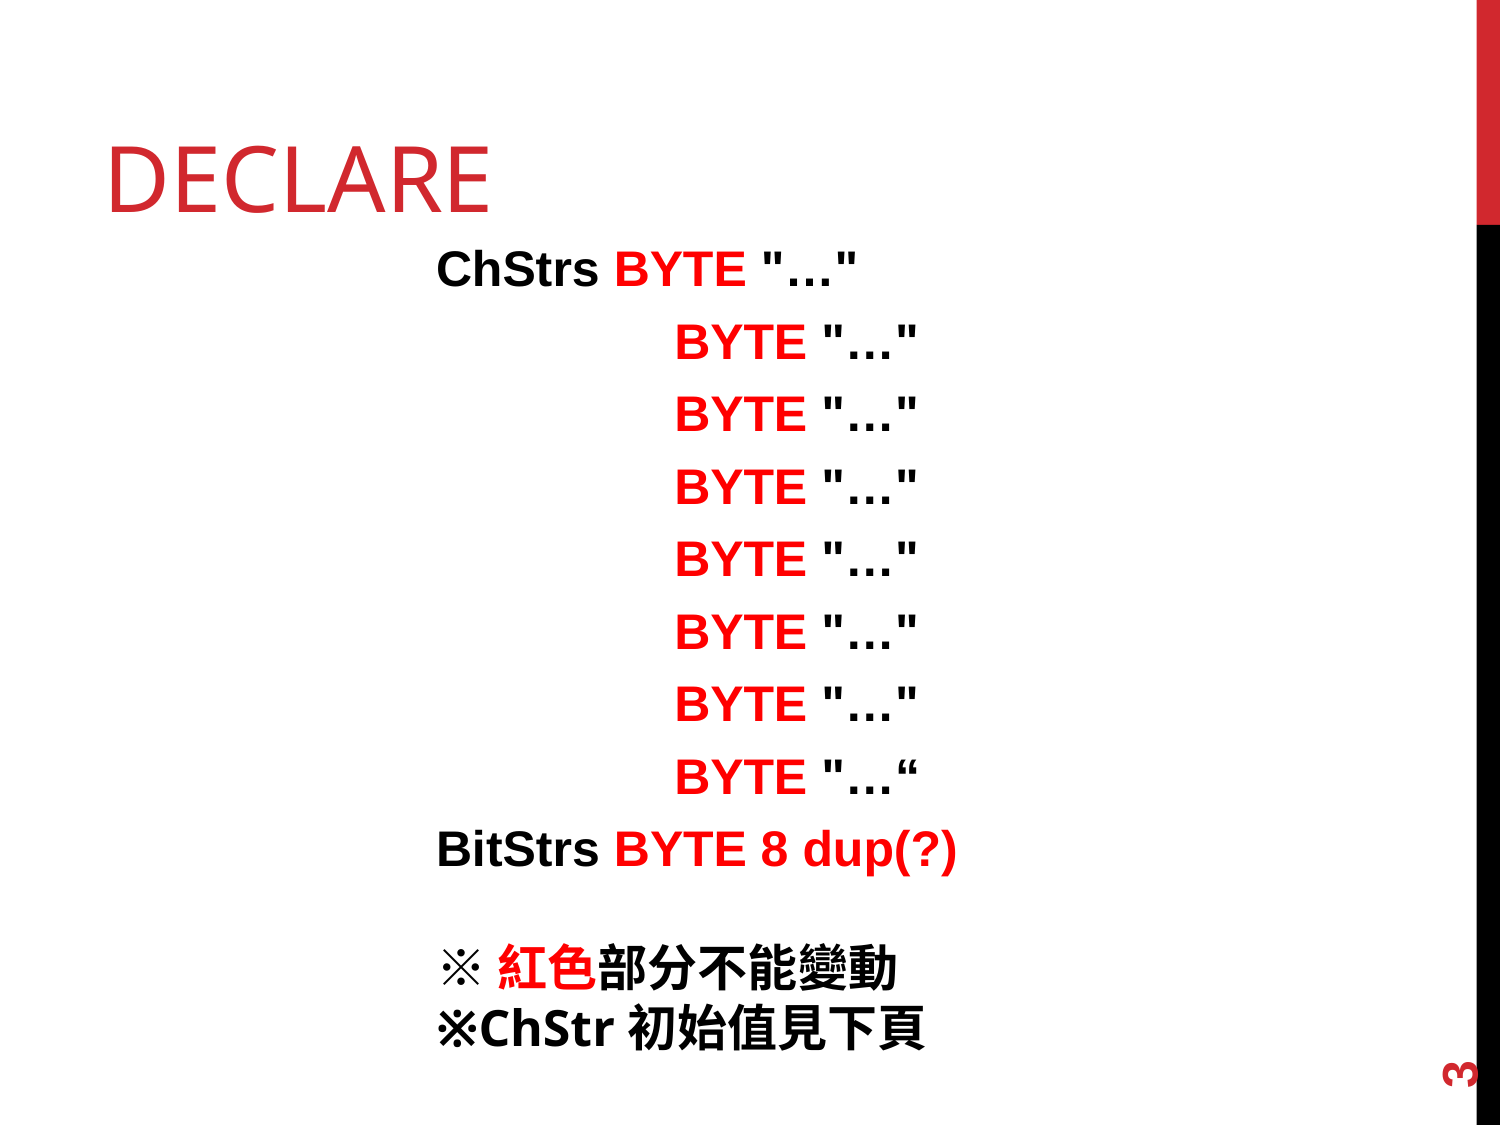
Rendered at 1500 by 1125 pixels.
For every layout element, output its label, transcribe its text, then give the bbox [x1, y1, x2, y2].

text_box 3 [1427, 887, 1488, 1104]
text_box ChStrs BYTE "…" BYTE "…" BYTE "…" BYTE "…" BYTE "…" BYTE "…" BYTE "…" BYTE "…“ BitStrs BYTE 8 dup(?) ※紅色部分不能變動 ※ChStr初始值見下頁 [407, 229, 1022, 1115]
title DECLARE [88, 51, 1319, 239]
